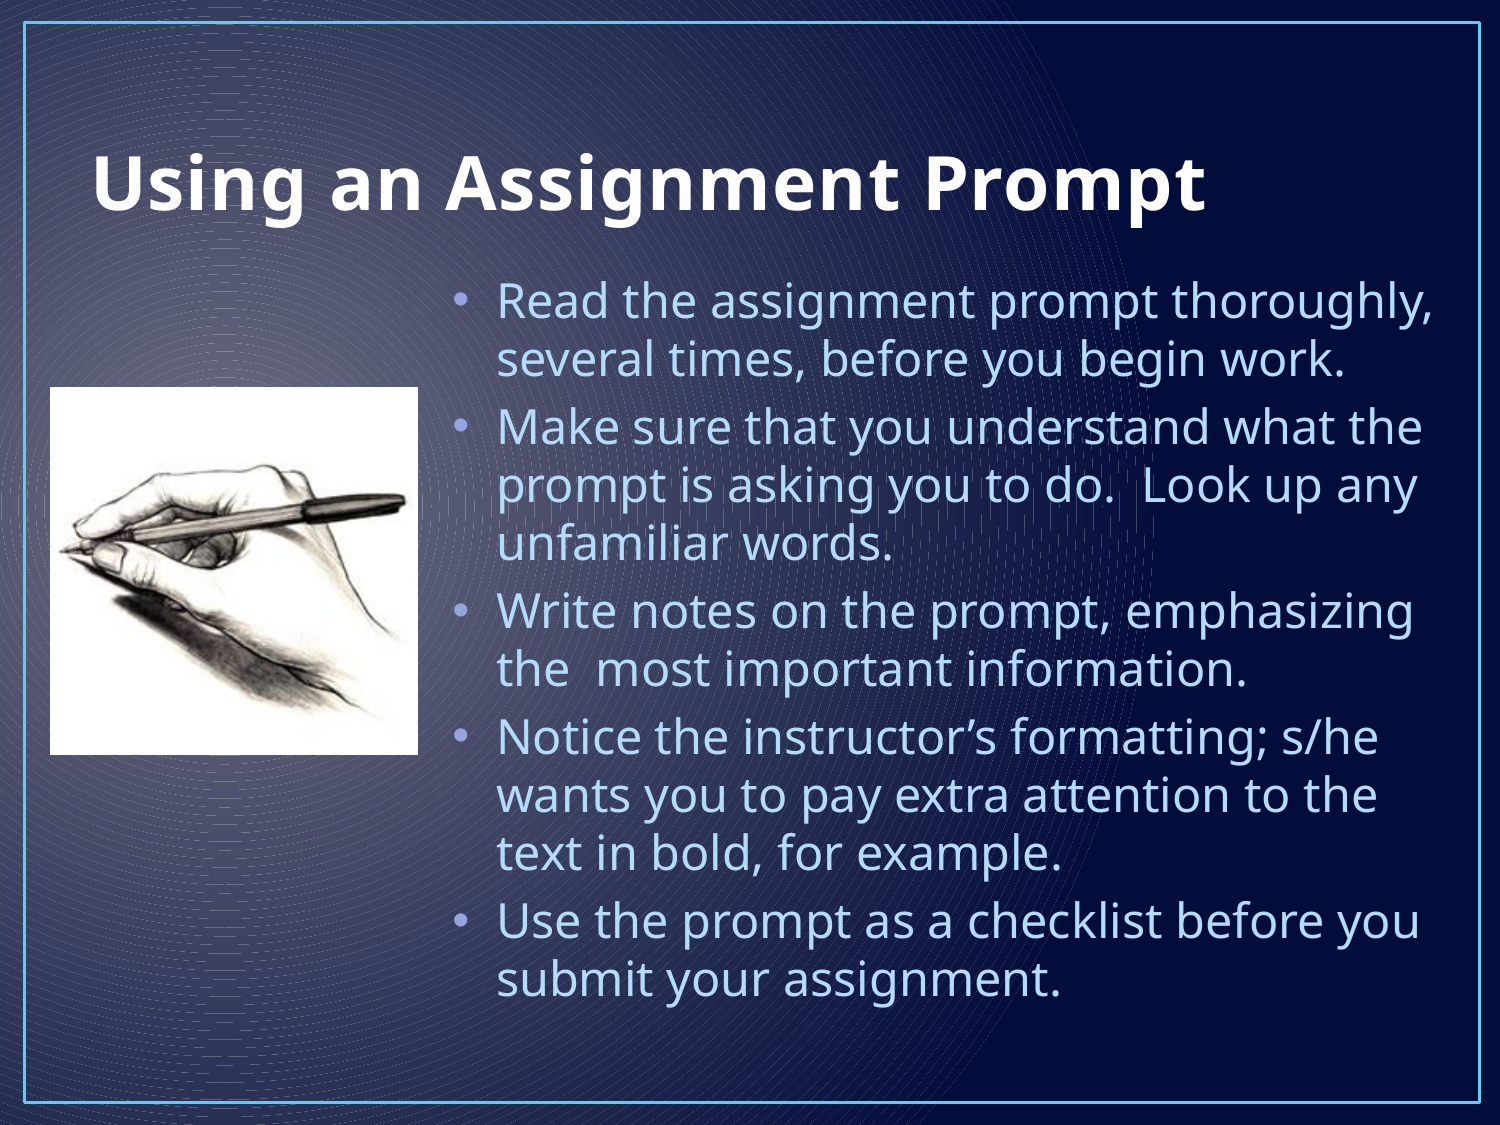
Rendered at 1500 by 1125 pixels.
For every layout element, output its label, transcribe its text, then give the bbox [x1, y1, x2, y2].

picture [49, 387, 418, 755]
list Read the assignment prompt thoroughly, several times, before you begin work. Make sure that you understand what the prompt is asking you to do. Look up any unfamiliar words. Write notes on the prompt, emphasizing the most important information. Notice the instructor’s formatting; s/he wants you to pay extra attention to the text in bold, for example. Use the prompt as a checklist before you submit your assignment. [437, 262, 1463, 1063]
title Using an Assignment Prompt [75, 45, 1425, 233]
